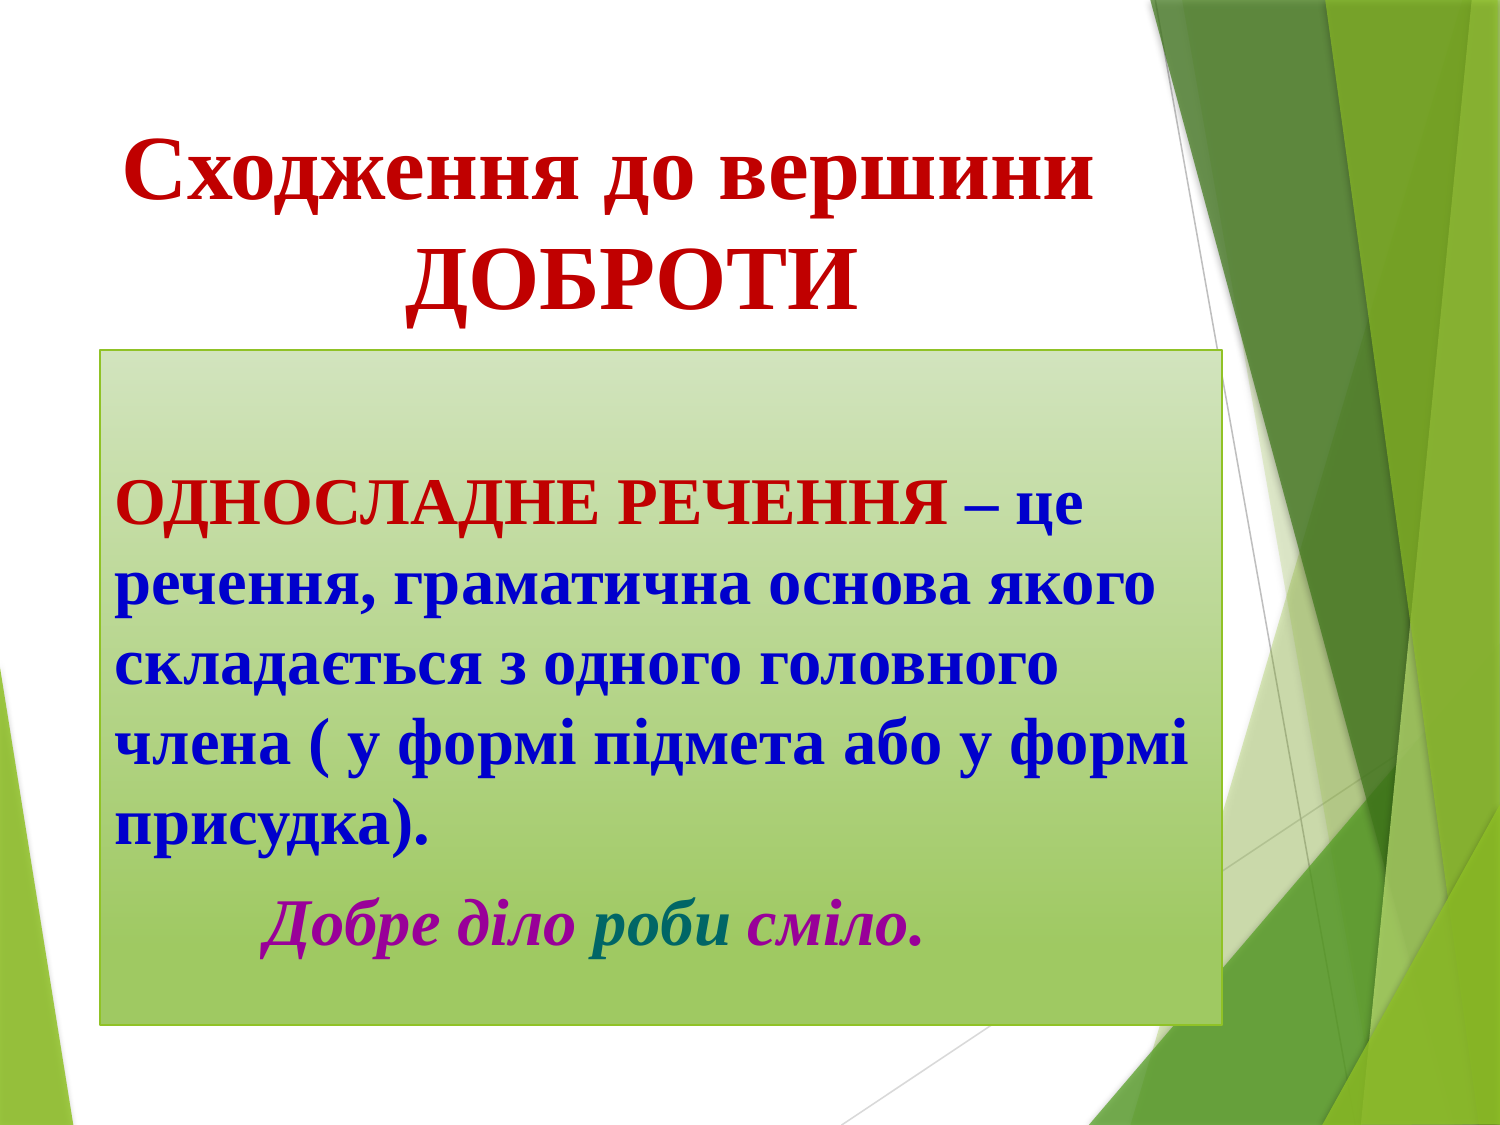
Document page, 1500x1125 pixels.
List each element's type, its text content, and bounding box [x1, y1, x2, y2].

list ОДНОСЛАДНЕ РЕЧЕННЯ – це речення, граматична основа якого складається з одного головного члена ( у формі підмета або у формі присудка). Добре діло роби сміло. [99, 349, 1223, 1026]
title Сходження до вершини ДОБРОТИ [99, 99, 1142, 317]
